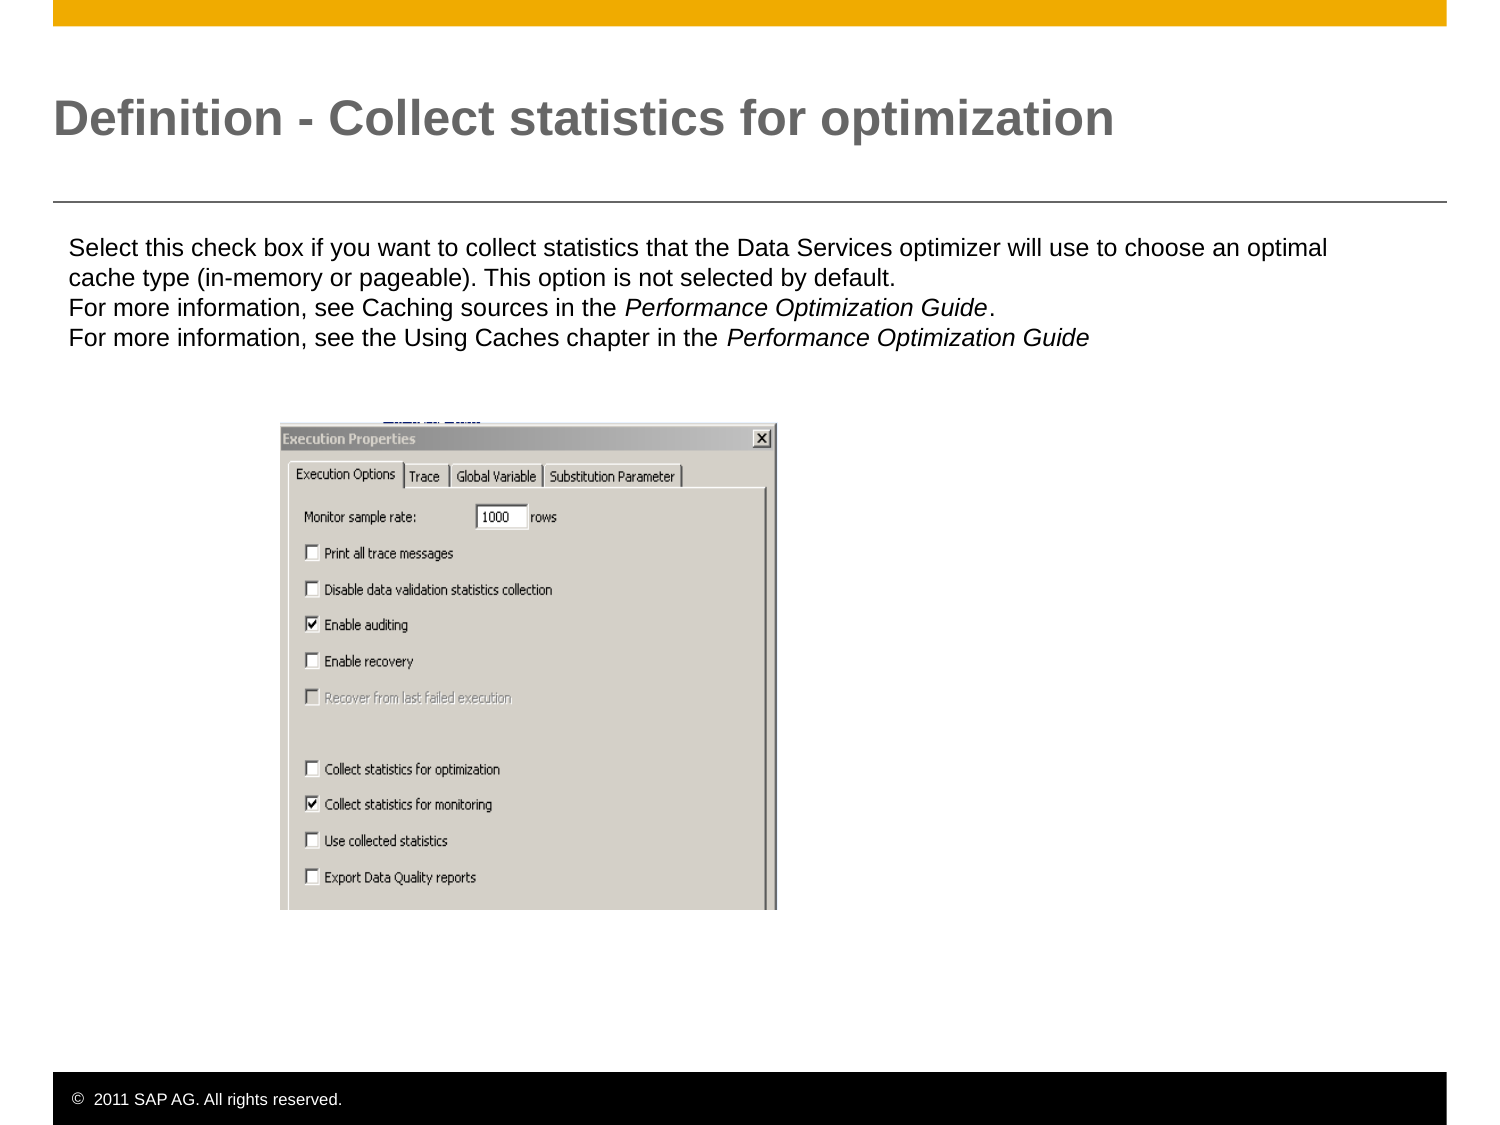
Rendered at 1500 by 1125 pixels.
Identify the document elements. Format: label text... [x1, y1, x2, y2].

text_box Select this check box if you want to collect statistics that the Data Services optimizer will use to choose an optimal cache type (in-memory or pageable). This option is not selected by default. For more information, see Caching sources in the Performance Optimization Guide. For more information, see the Using Caches chapter in the Performance Optimization Guide [68, 231, 1369, 416]
title Definition - Collect statistics for optimization [53, 53, 1447, 178]
picture [280, 422, 778, 910]
